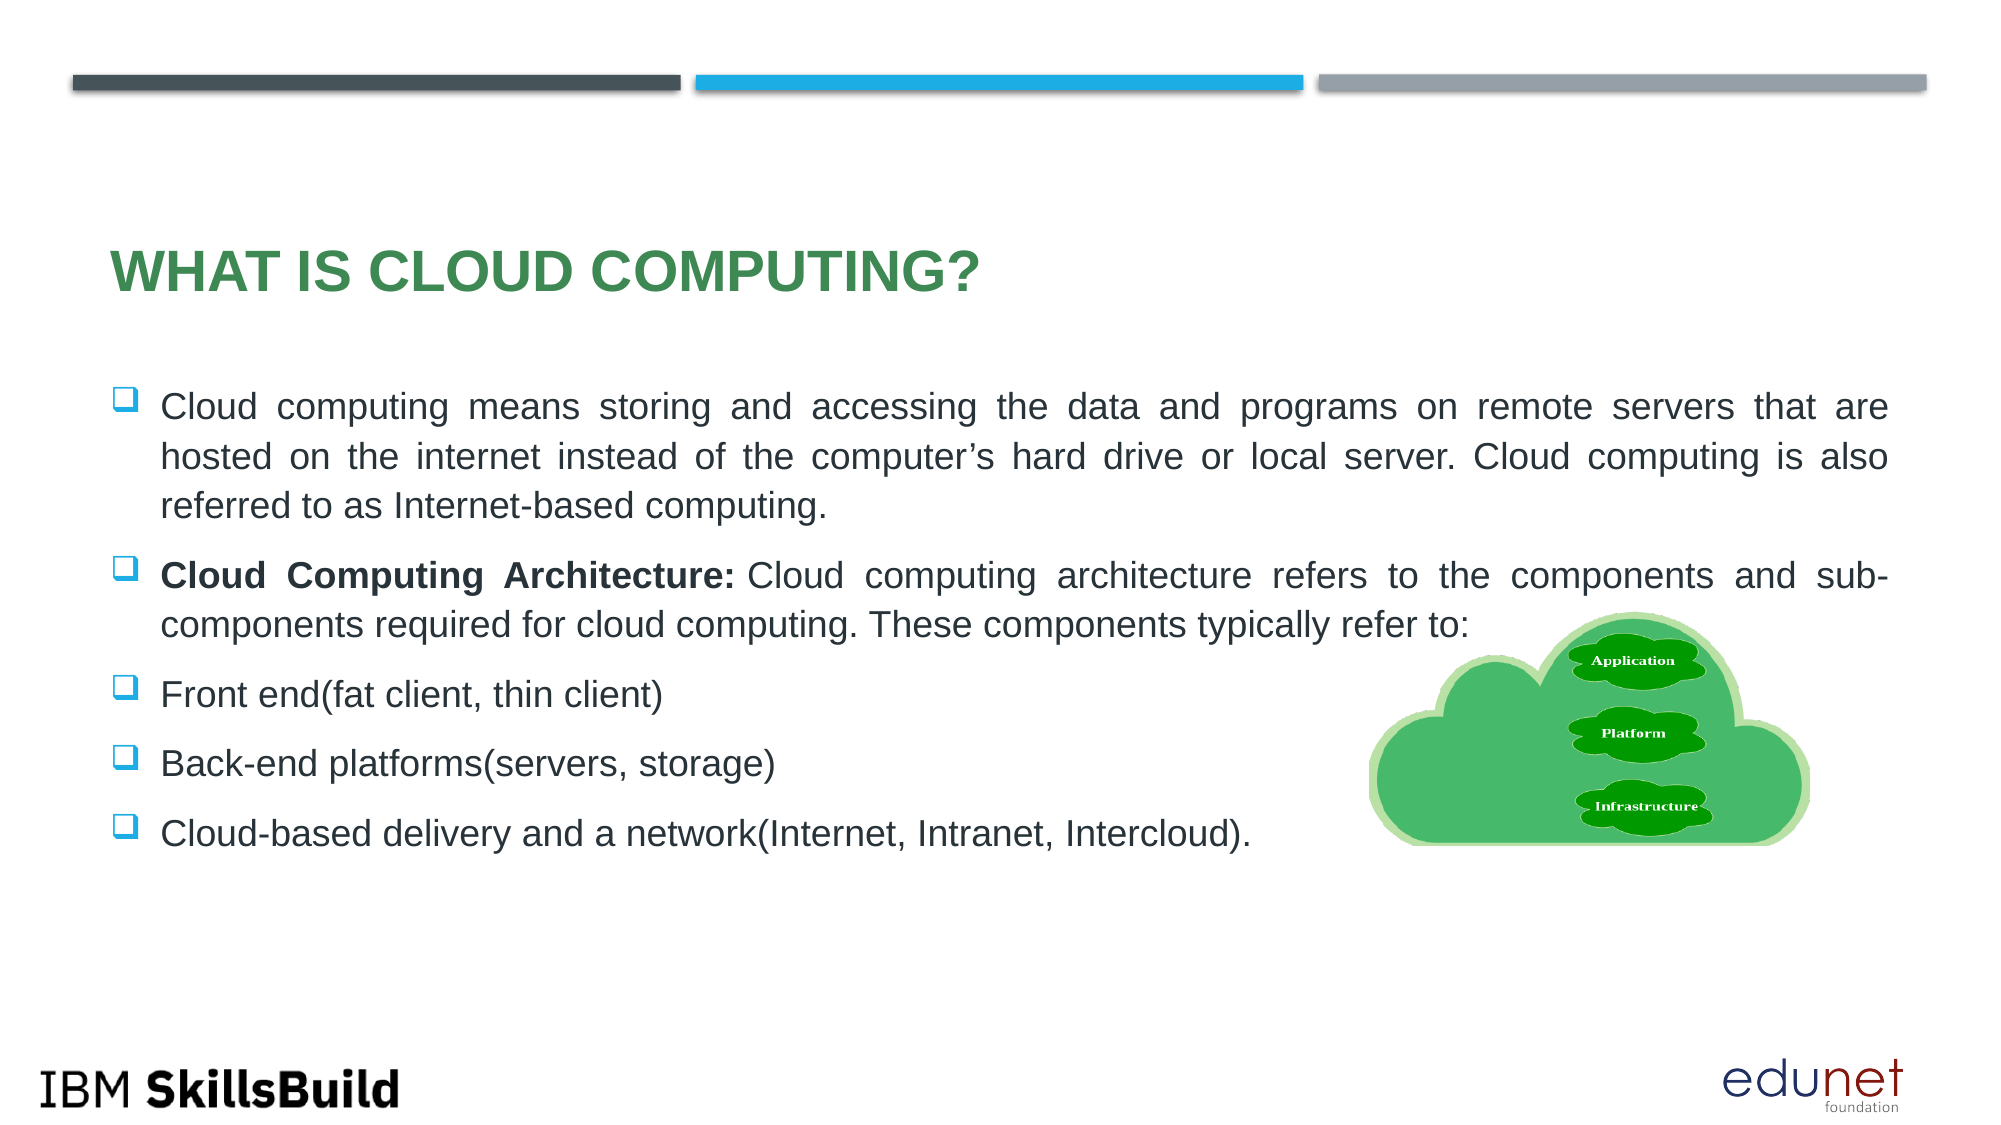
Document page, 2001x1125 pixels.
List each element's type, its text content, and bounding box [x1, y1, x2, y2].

title What is Cloud Computing? [95, 115, 1905, 311]
picture [1368, 605, 1810, 846]
picture [14, 1047, 419, 1125]
picture [1719, 1056, 1905, 1116]
list Cloud computing means storing and accessing the data and programs on remote servers that are hosted on the internet instead of the computer’s hard drive or local server. Cloud computing is also referred to as Internet-based computing. Cloud Computing Architecture: Cloud computing architecture refers to the components and sub-components required for cloud computing. These components typically refer to: Front end(fat client, thin client) Back-end platforms(servers, storage) Cloud-based delivery and a network(Internet, Intranet, Intercloud). [95, 383, 1905, 981]
